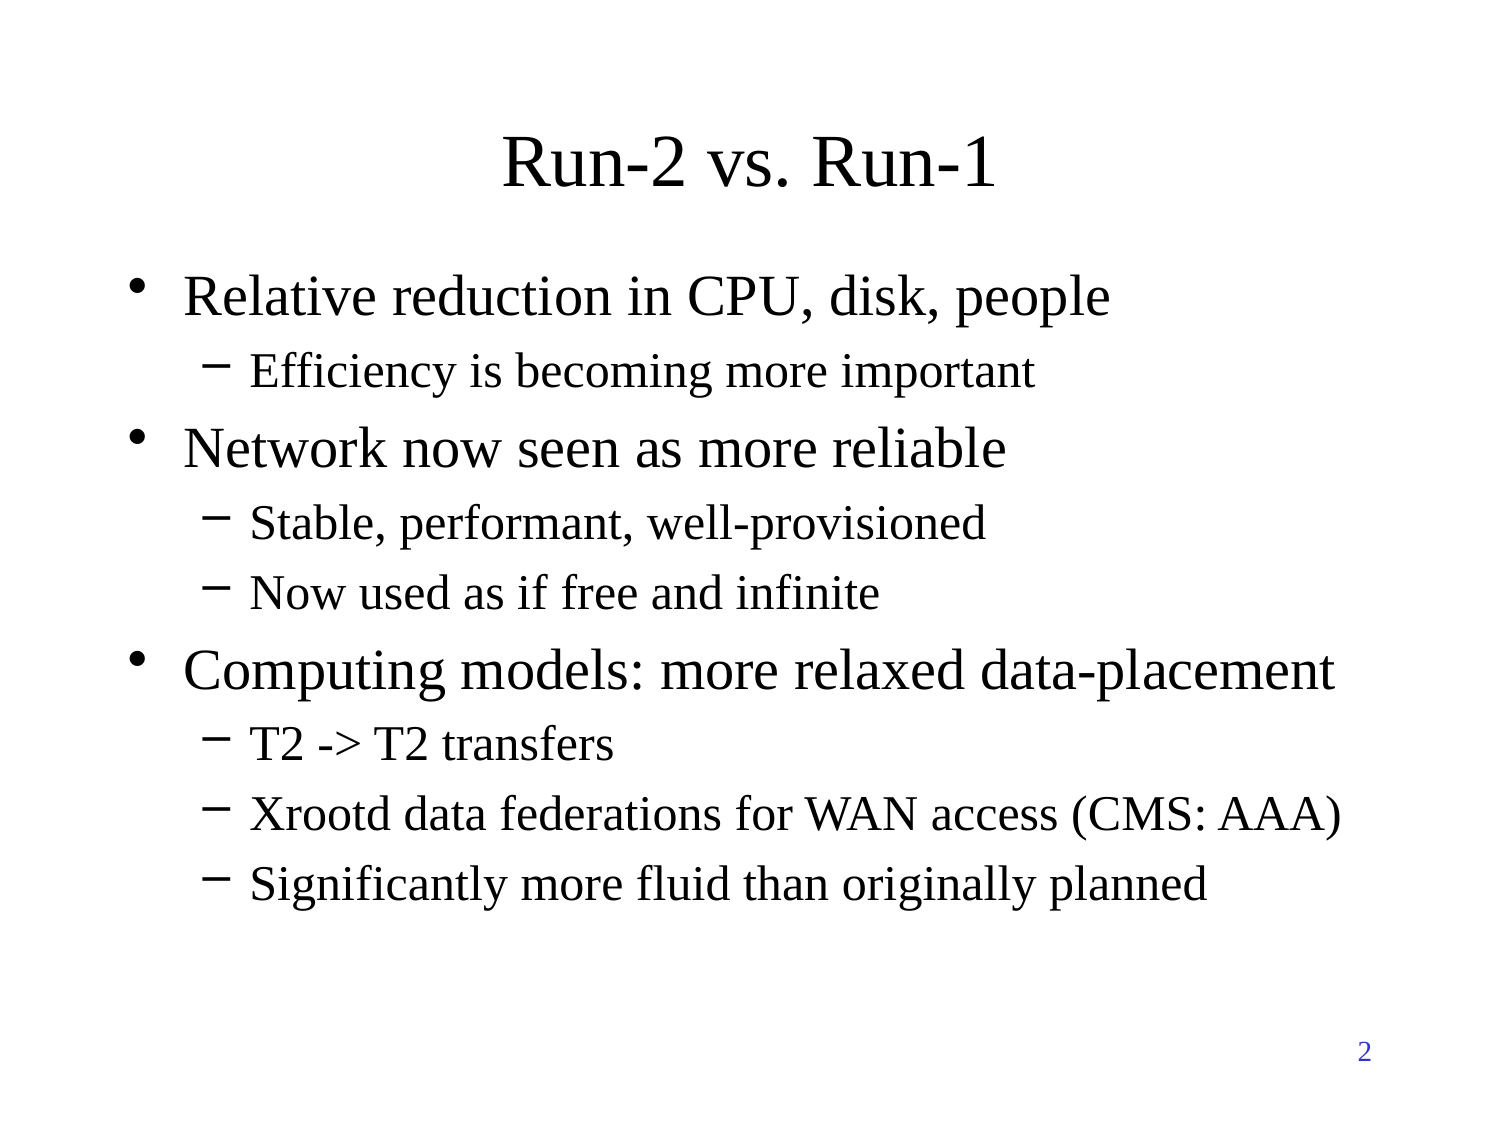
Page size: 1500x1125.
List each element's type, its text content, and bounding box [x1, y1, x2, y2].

title Run-2 vs. Run-1 [112, 62, 1388, 249]
slide_number 2 [1074, 1025, 1388, 1100]
list Relative reduction in CPU, disk, people Efficiency is becoming more important Network now seen as more reliable Stable, performant, well-provisioned Now used as if free and infinite Computing models: more relaxed data-placement T2 -> T2 transfers Xrootd data federations for WAN access (CMS: AAA) Significantly more fluid than originally planned [112, 249, 1388, 1025]
